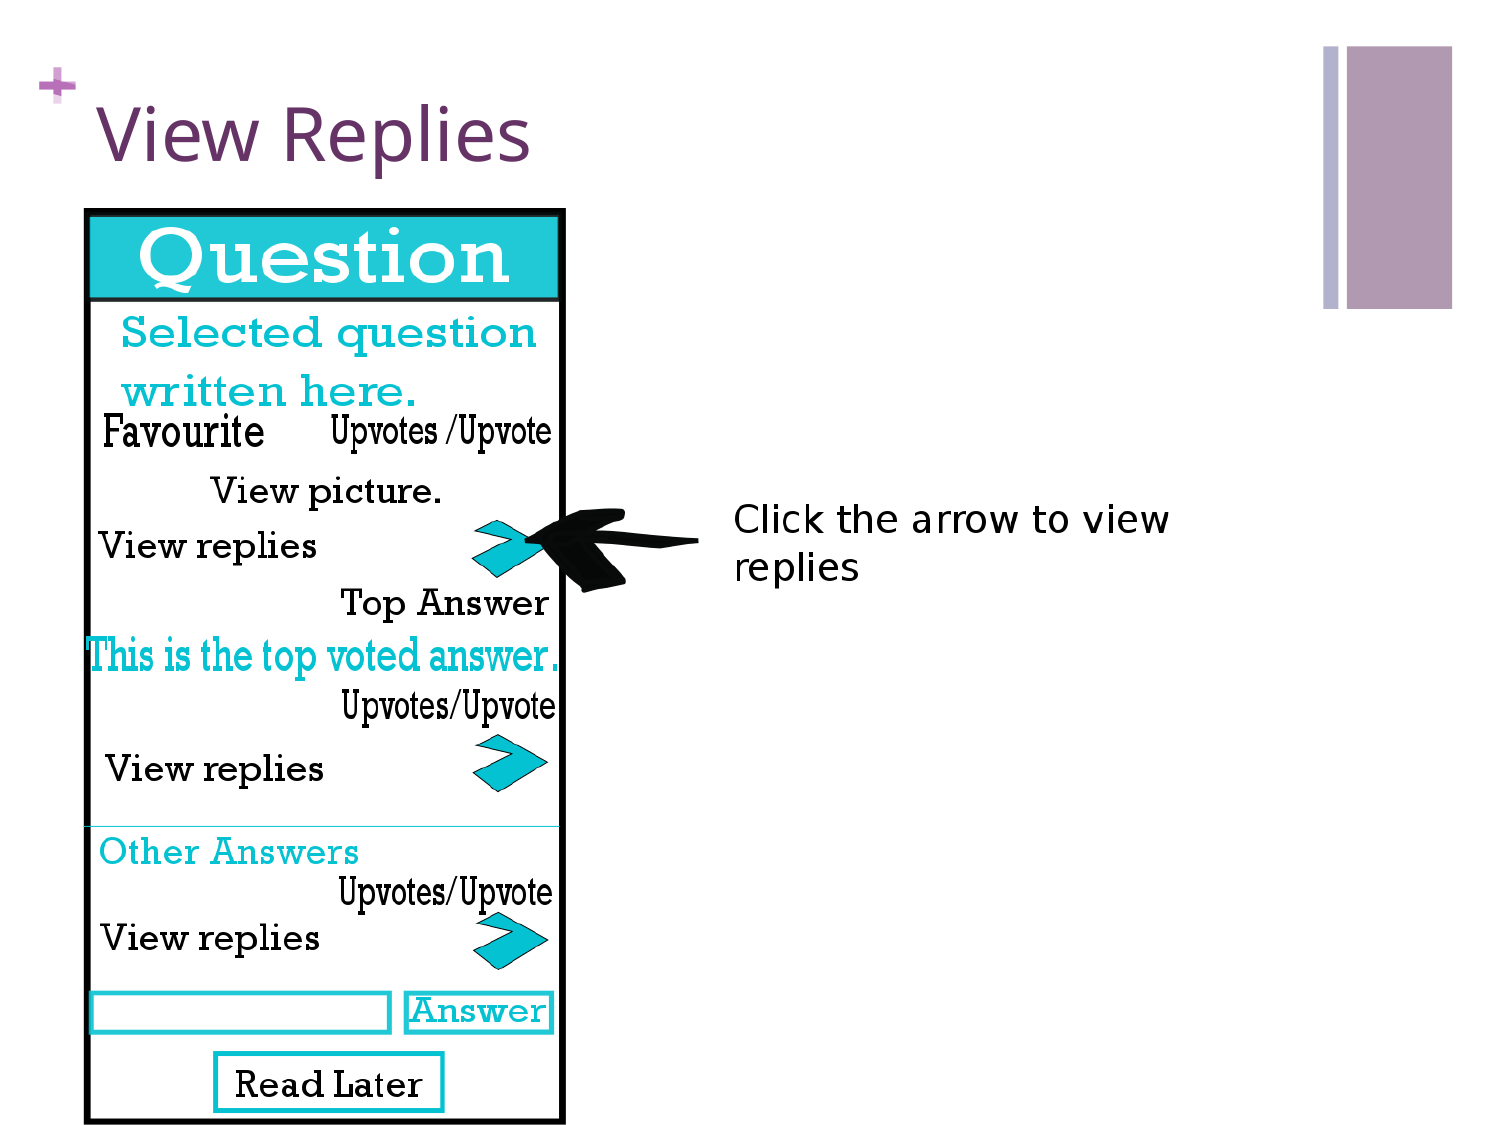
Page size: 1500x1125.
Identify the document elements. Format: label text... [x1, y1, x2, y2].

title View Replies [81, 79, 1322, 263]
picture [82, 207, 1169, 1125]
